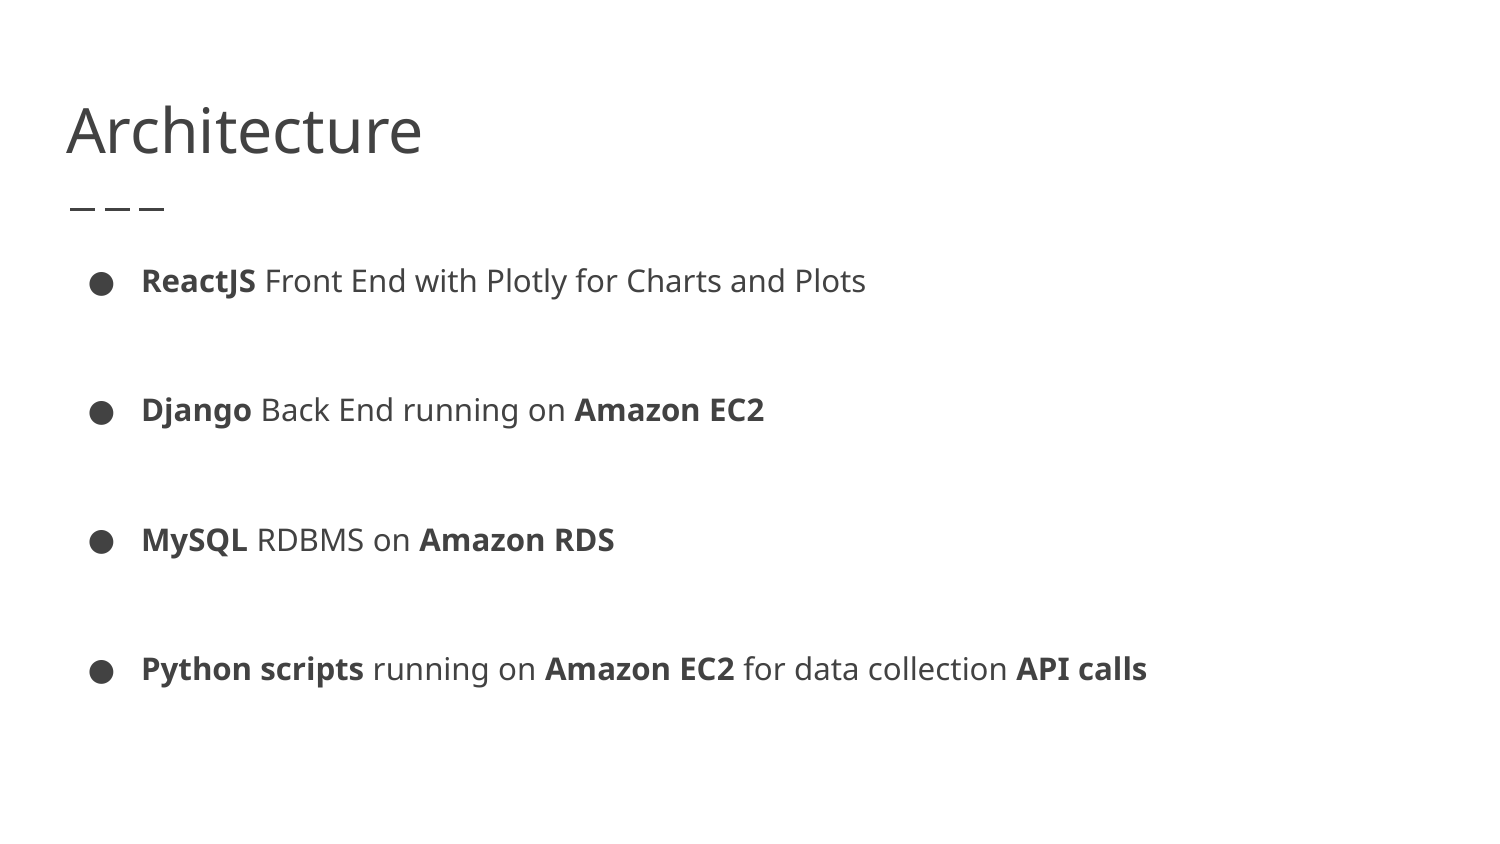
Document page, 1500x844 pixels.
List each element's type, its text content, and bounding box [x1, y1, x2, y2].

list ReactJS Front End with Plotly for Charts and Plots Django Back End running on Amazon EC2 MySQL RDBMS on Amazon RDS Python scripts running on Amazon EC2 for data collection API calls [51, 240, 1449, 750]
title Architecture [51, 61, 1449, 182]
